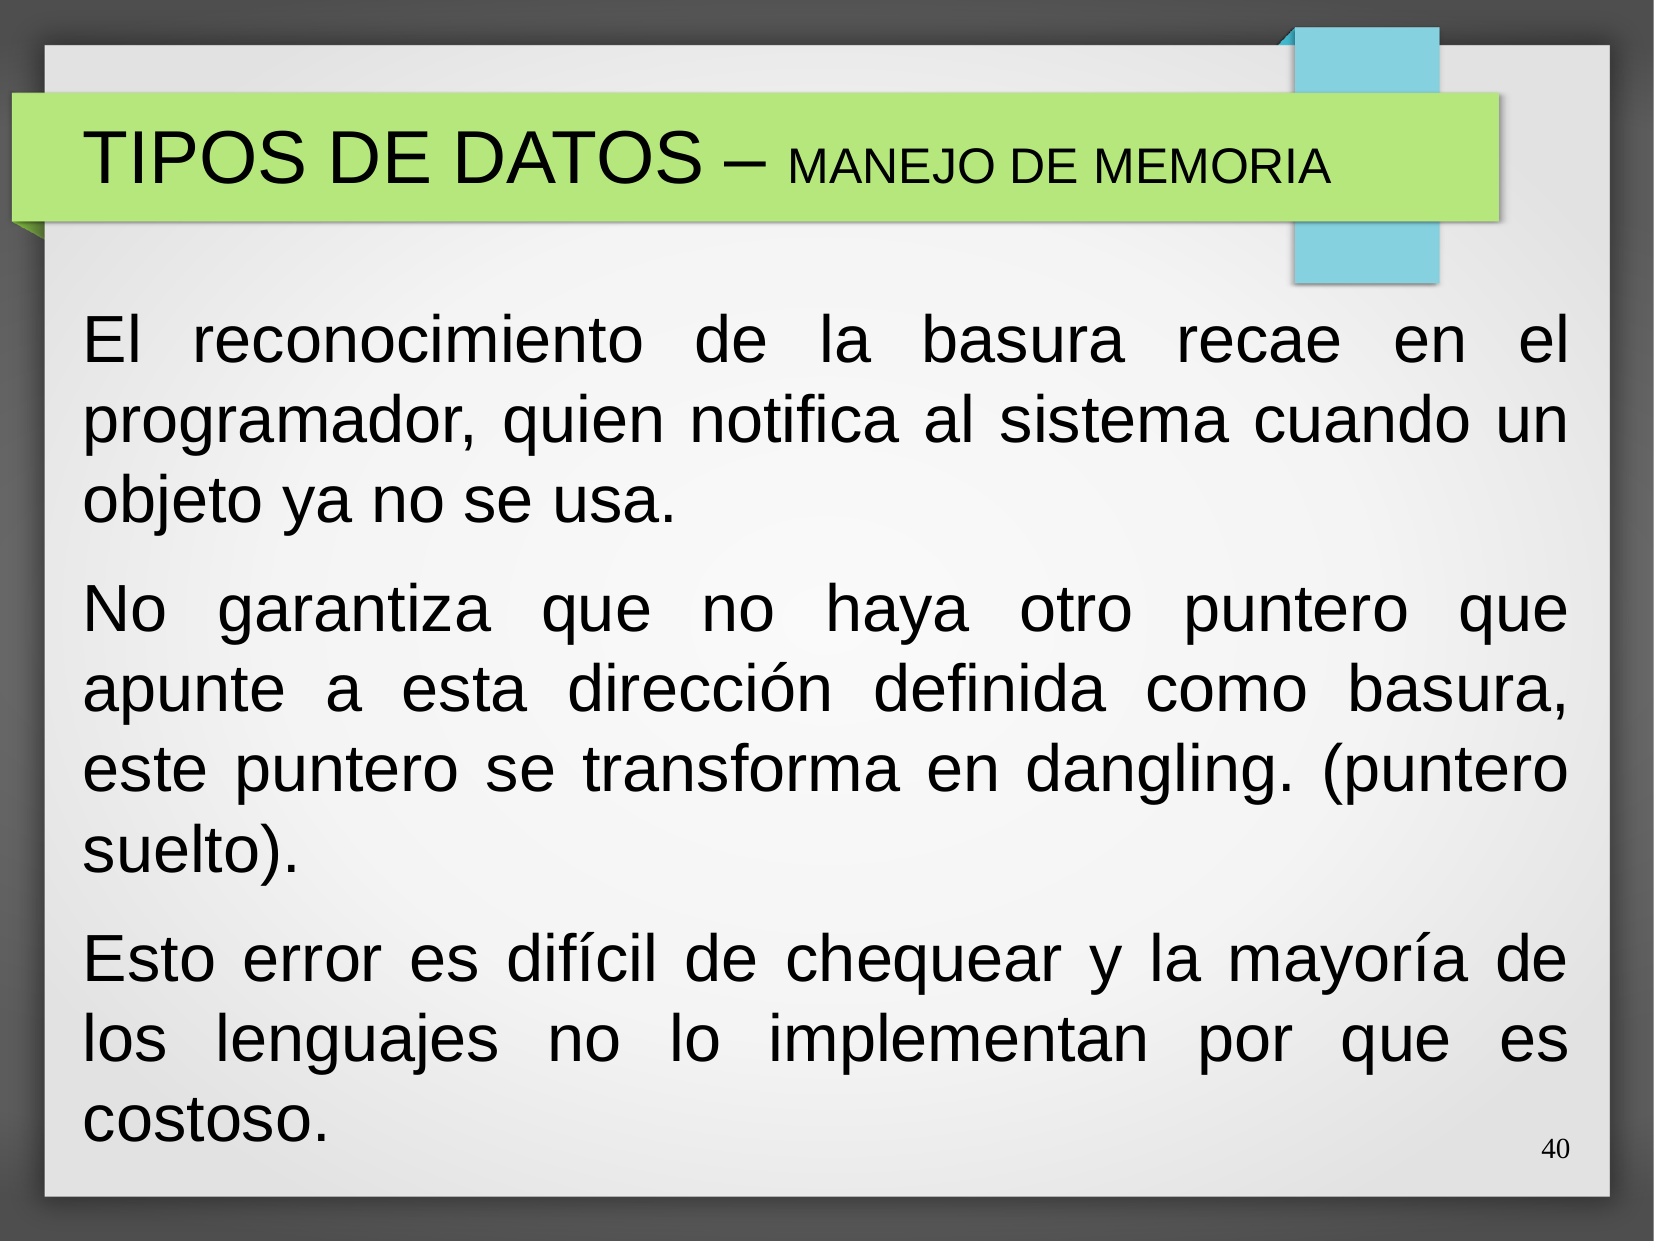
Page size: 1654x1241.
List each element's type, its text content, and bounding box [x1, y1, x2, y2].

list El reconocimiento de la basura recae en el programador, quien notifica al sistema cuando un objeto ya no se usa. No garantiza que no haya otro puntero que apunte a esta dirección definida como basura, este puntero se transforma en dangling. (puntero suelto). Esto error es difícil de chequear y la mayoría de los lenguajes no lo implementan por que es costoso. [82, 295, 1571, 1158]
title TIPOS DE DATOS – MANEJO DE MEMORIA [82, 94, 1607, 213]
slide_number 40 [1185, 1129, 1571, 1216]
picture [0, 0, 1654, 1241]
